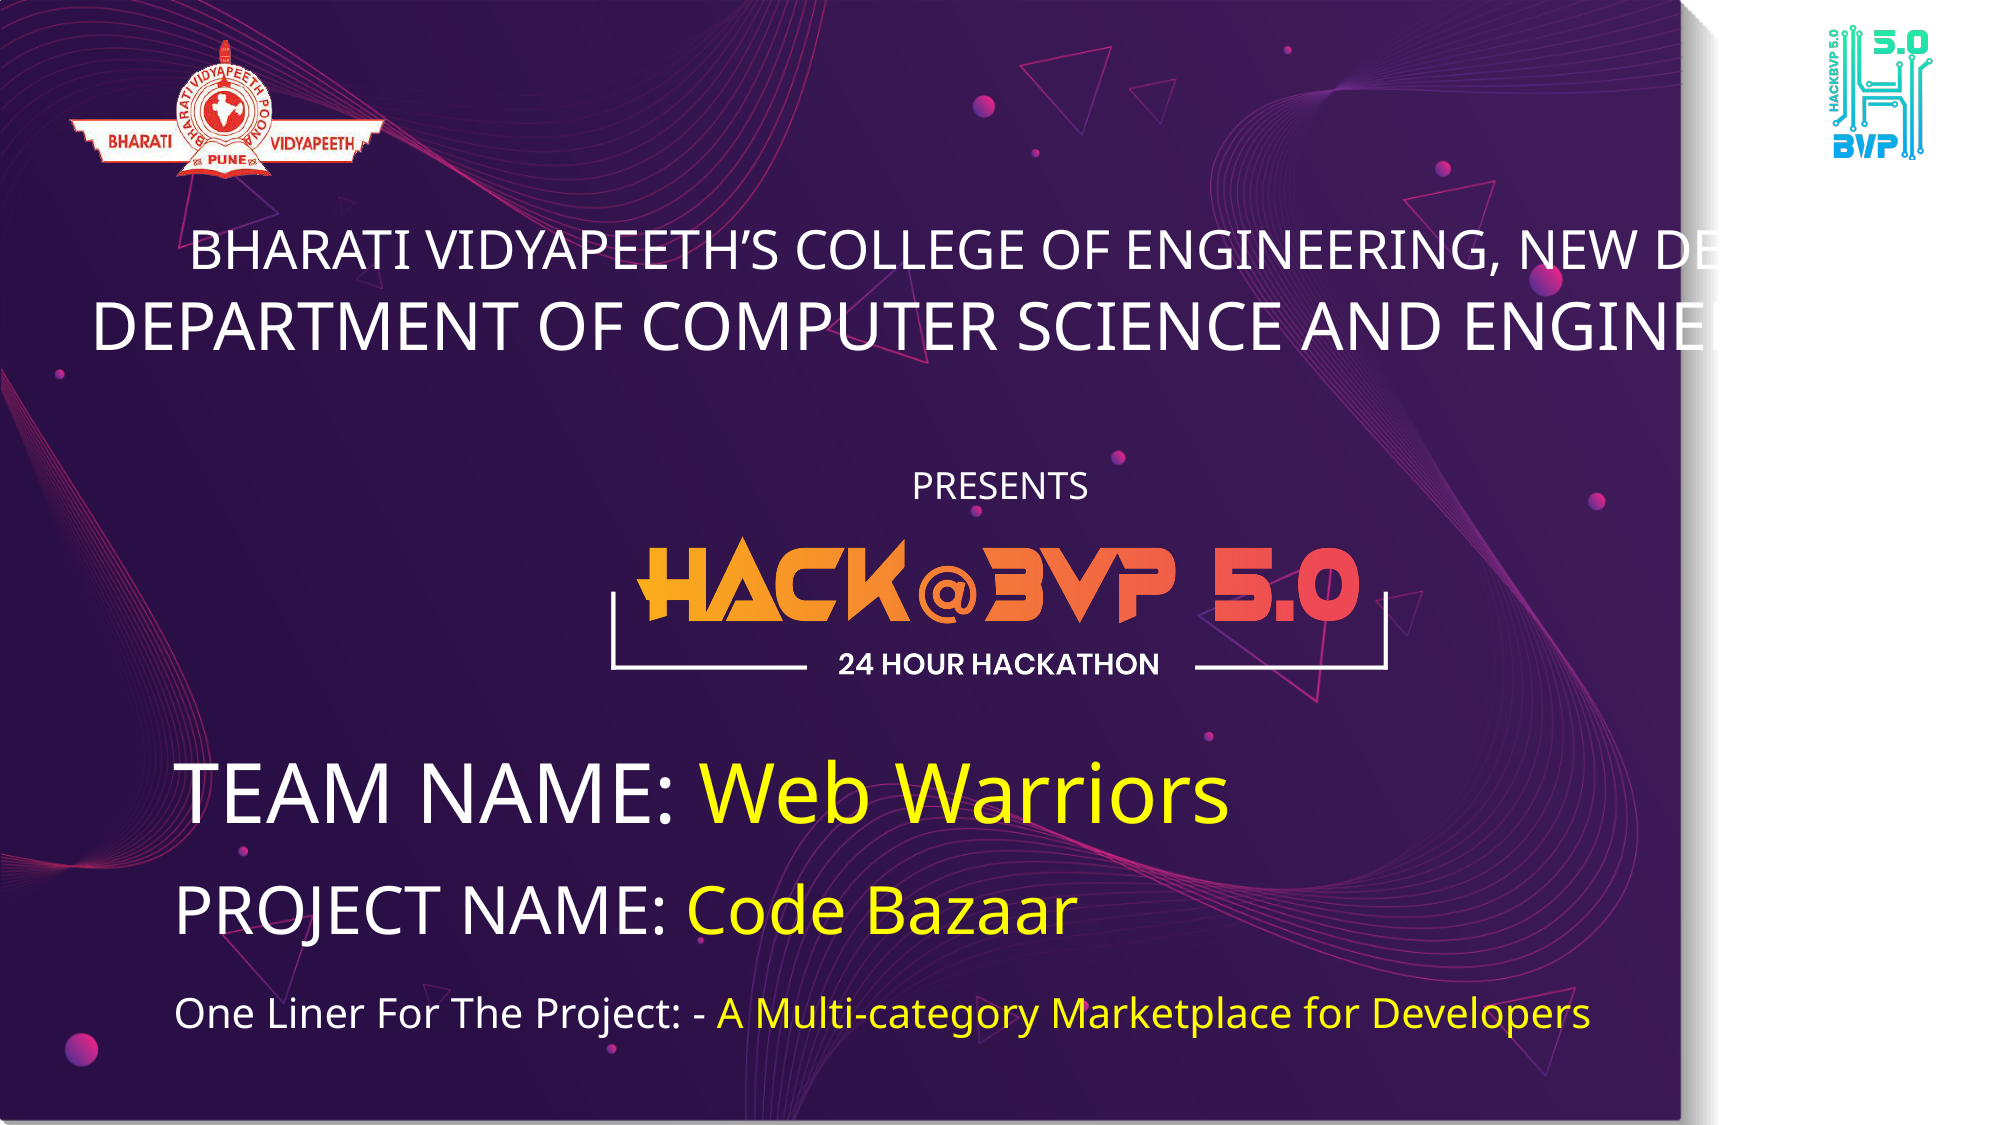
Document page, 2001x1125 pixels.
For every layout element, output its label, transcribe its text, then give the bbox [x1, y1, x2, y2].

text_box BHARATI VIDYAPEETH’S COLLEGE OF ENGINEERING, NEW DELHI [0, 207, 2000, 275]
picture [0, 0, 2001, 1125]
text_box PRESENTS [0, 454, 2000, 515]
text_box PROJECT NAME: Code Bazaar [158, 860, 1662, 956]
text_box One Liner For The Project: - A Multi-category Marketplace for Developers [158, 979, 1792, 1044]
text_box TEAM NAME: Web Warriors [158, 733, 1662, 848]
text_box DEPARTMENT OF COMPUTER SCIENCE AND ENGINEERING [0, 275, 2000, 371]
